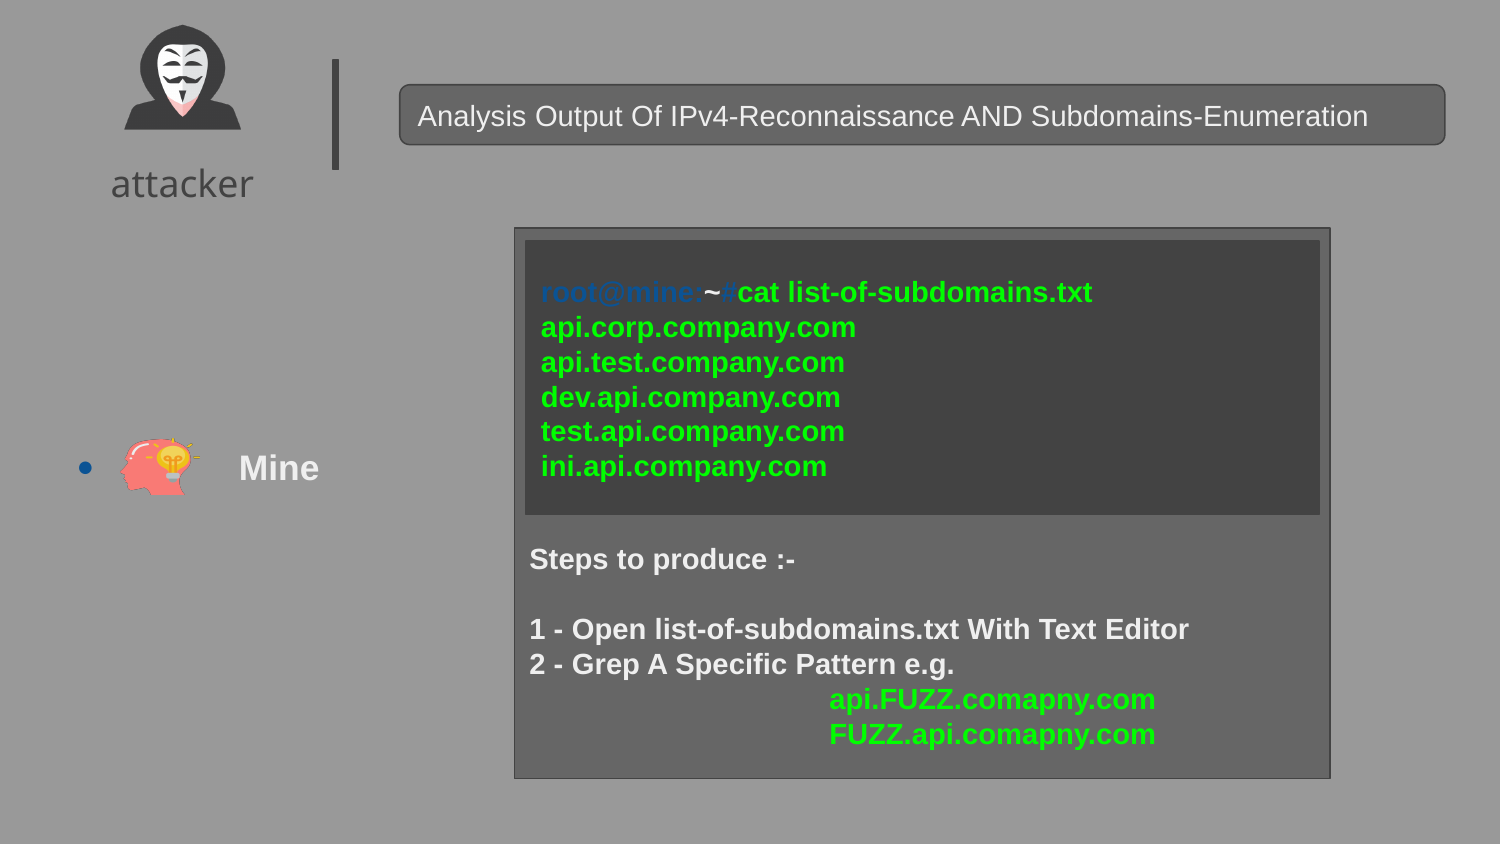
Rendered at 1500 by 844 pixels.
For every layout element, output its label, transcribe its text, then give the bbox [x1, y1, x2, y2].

text_box [333, 59, 339, 170]
picture [82, 0, 283, 170]
text_box Analysis Output Of IPv4-Reconnaissance AND Subdomains-Enumeration [399, 84, 1445, 145]
text_box root@mine:~#cat list-of-subdomains.txt api.corp.company.com api.test.company.com dev.api.company.com test.api.company.com ini.api.company.com [525, 241, 1319, 515]
text_box attacker [47, 144, 318, 205]
picture [120, 438, 200, 495]
text_box Mine [41, 429, 555, 490]
text_box Steps to produce :- 1 - Open list-of-subdomains.txt With Text Editor 2 - Grep A Specific Pattern e.g. api.FUZZ.comapny.com FUZZ.api.comapny.com [514, 227, 1331, 779]
